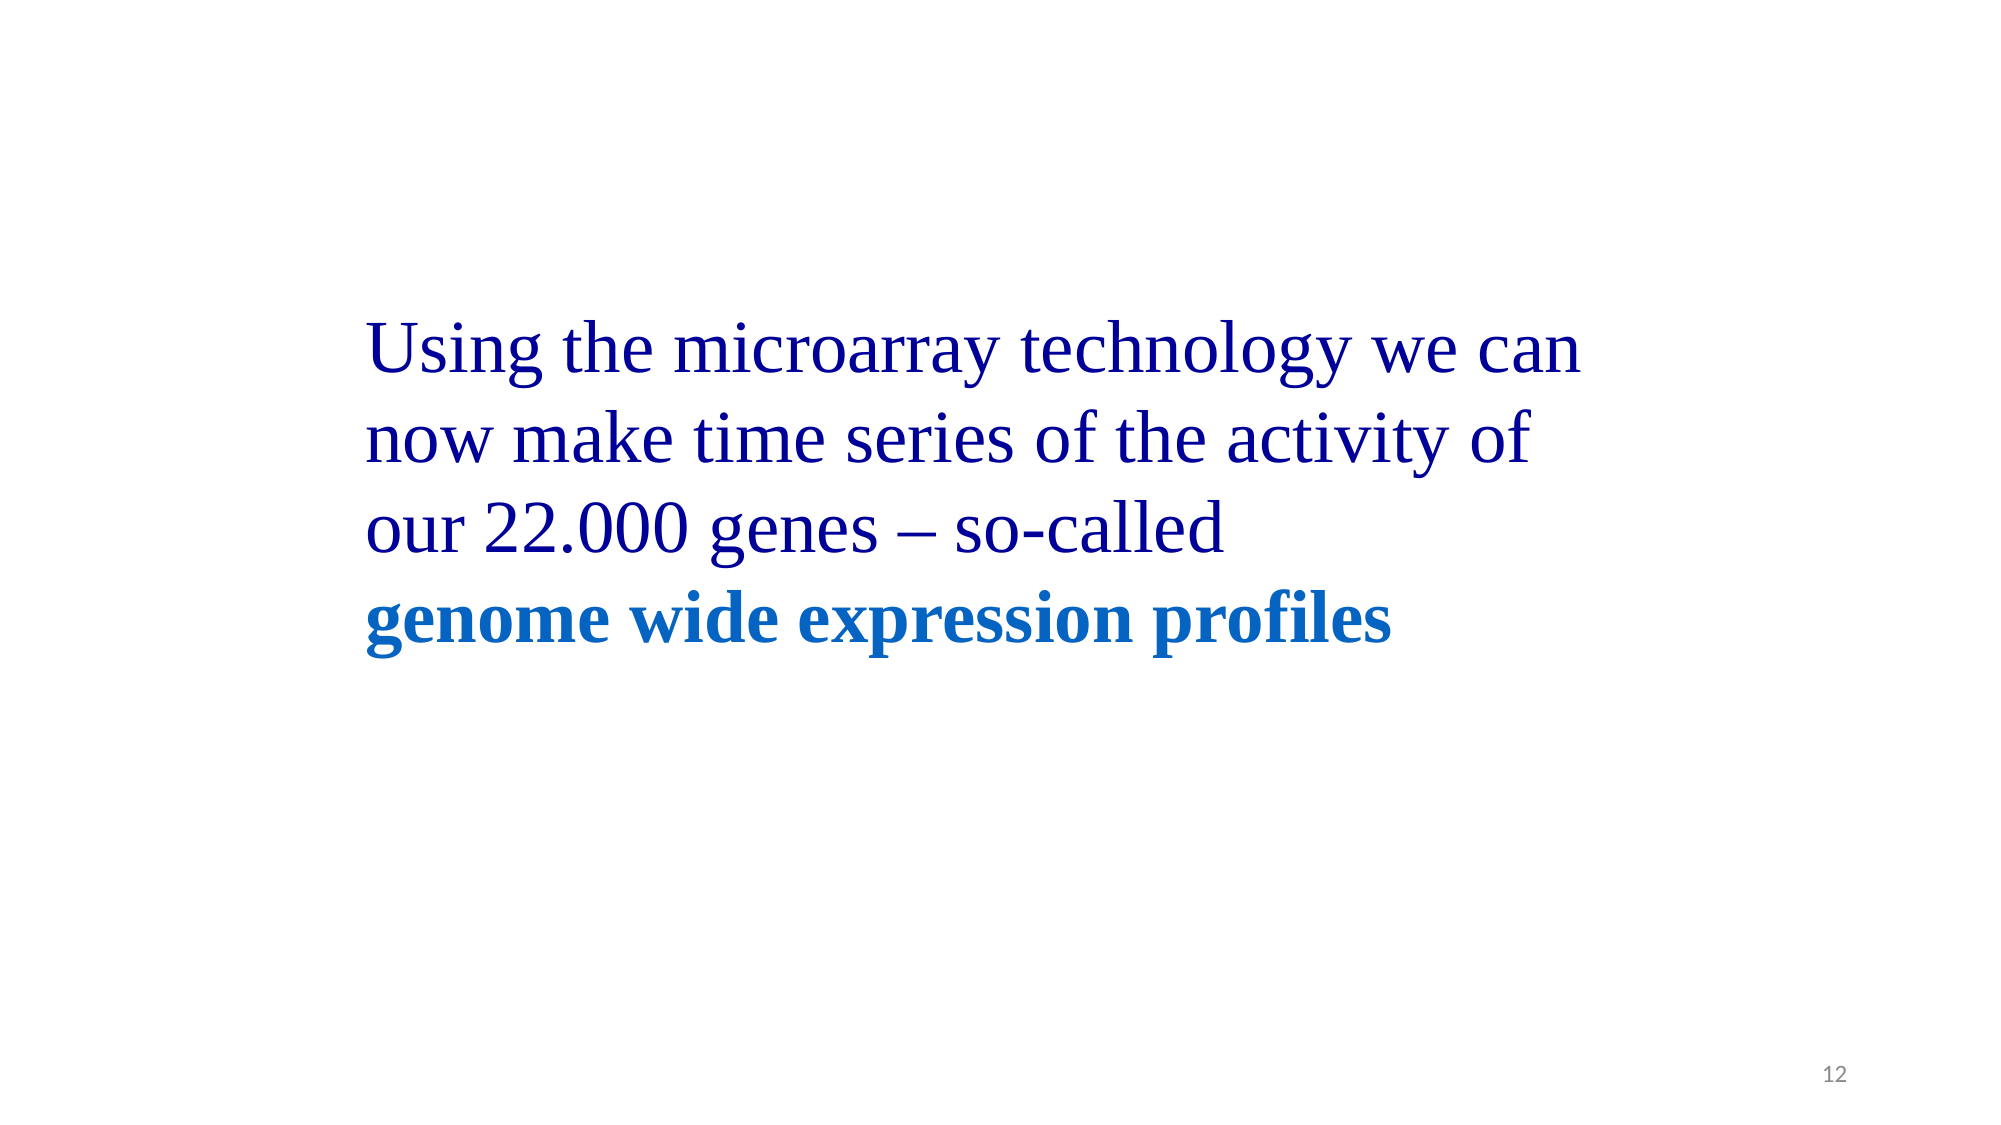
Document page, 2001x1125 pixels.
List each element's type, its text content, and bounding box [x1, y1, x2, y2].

slide_number 12 [1412, 1042, 1863, 1103]
text_box Using the microarray technology we can now make time series of the activity of our 22.000 genes – so-called genome wide expression profiles [350, 289, 1650, 665]
